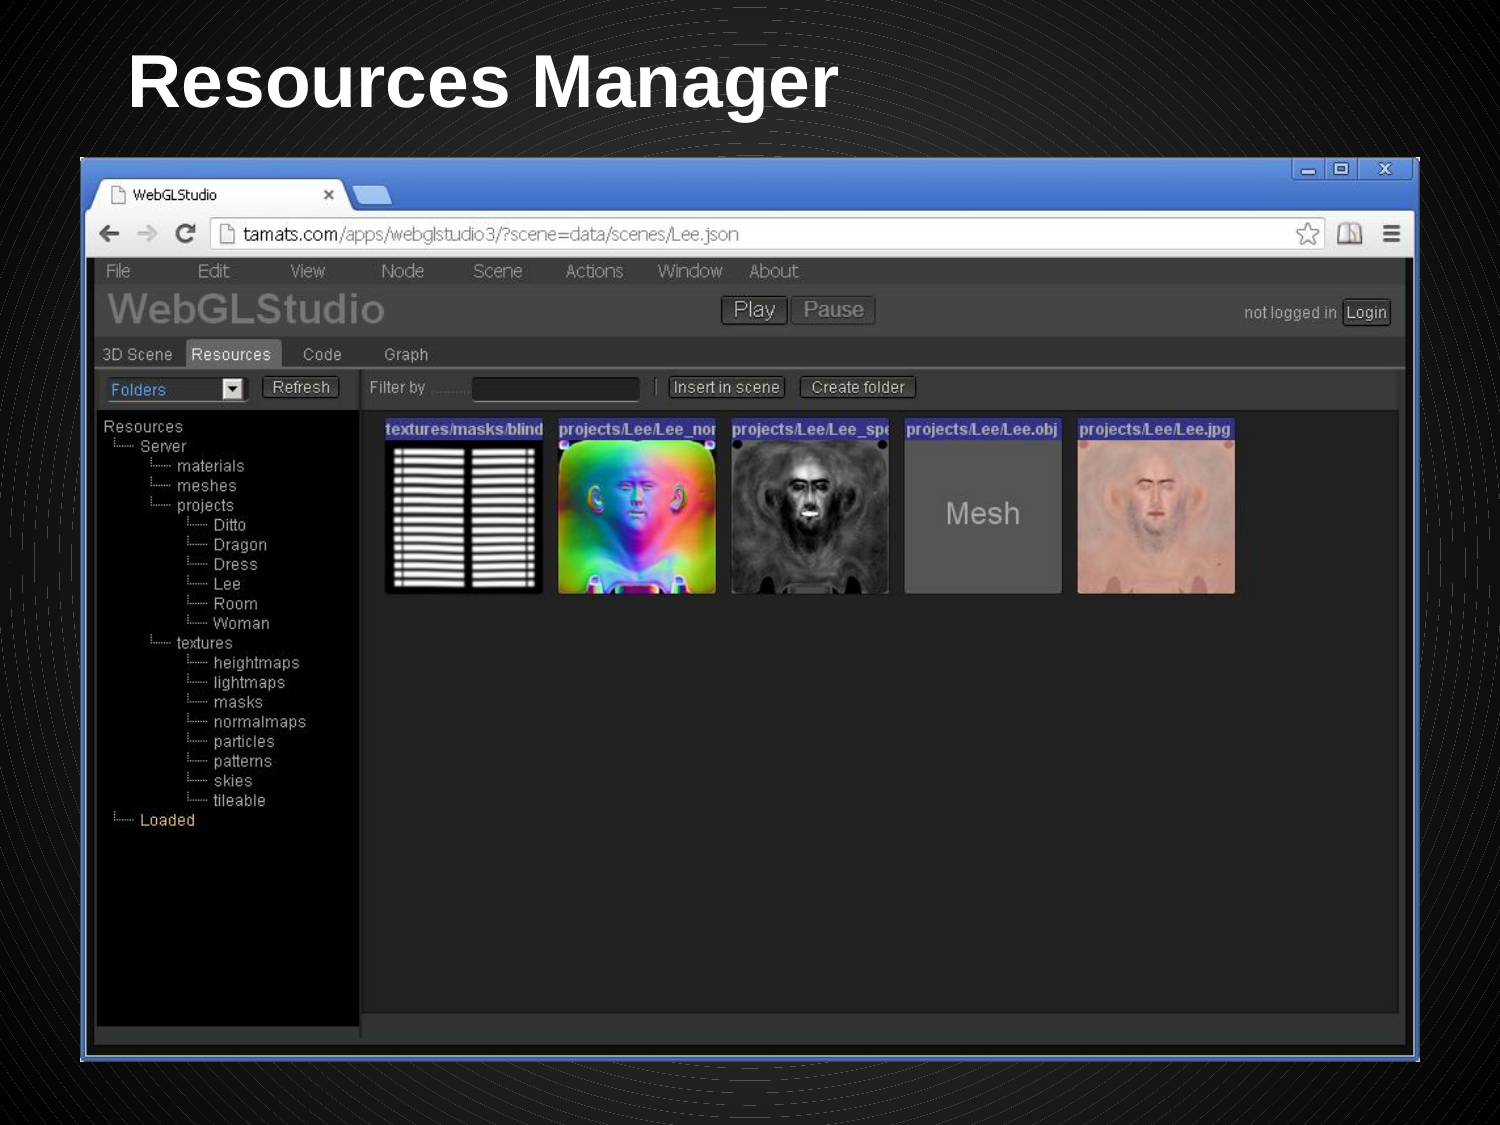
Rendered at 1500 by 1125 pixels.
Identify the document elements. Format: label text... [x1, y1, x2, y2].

title Resources Manager [75, 33, 1425, 138]
picture [79, 156, 1421, 1063]
